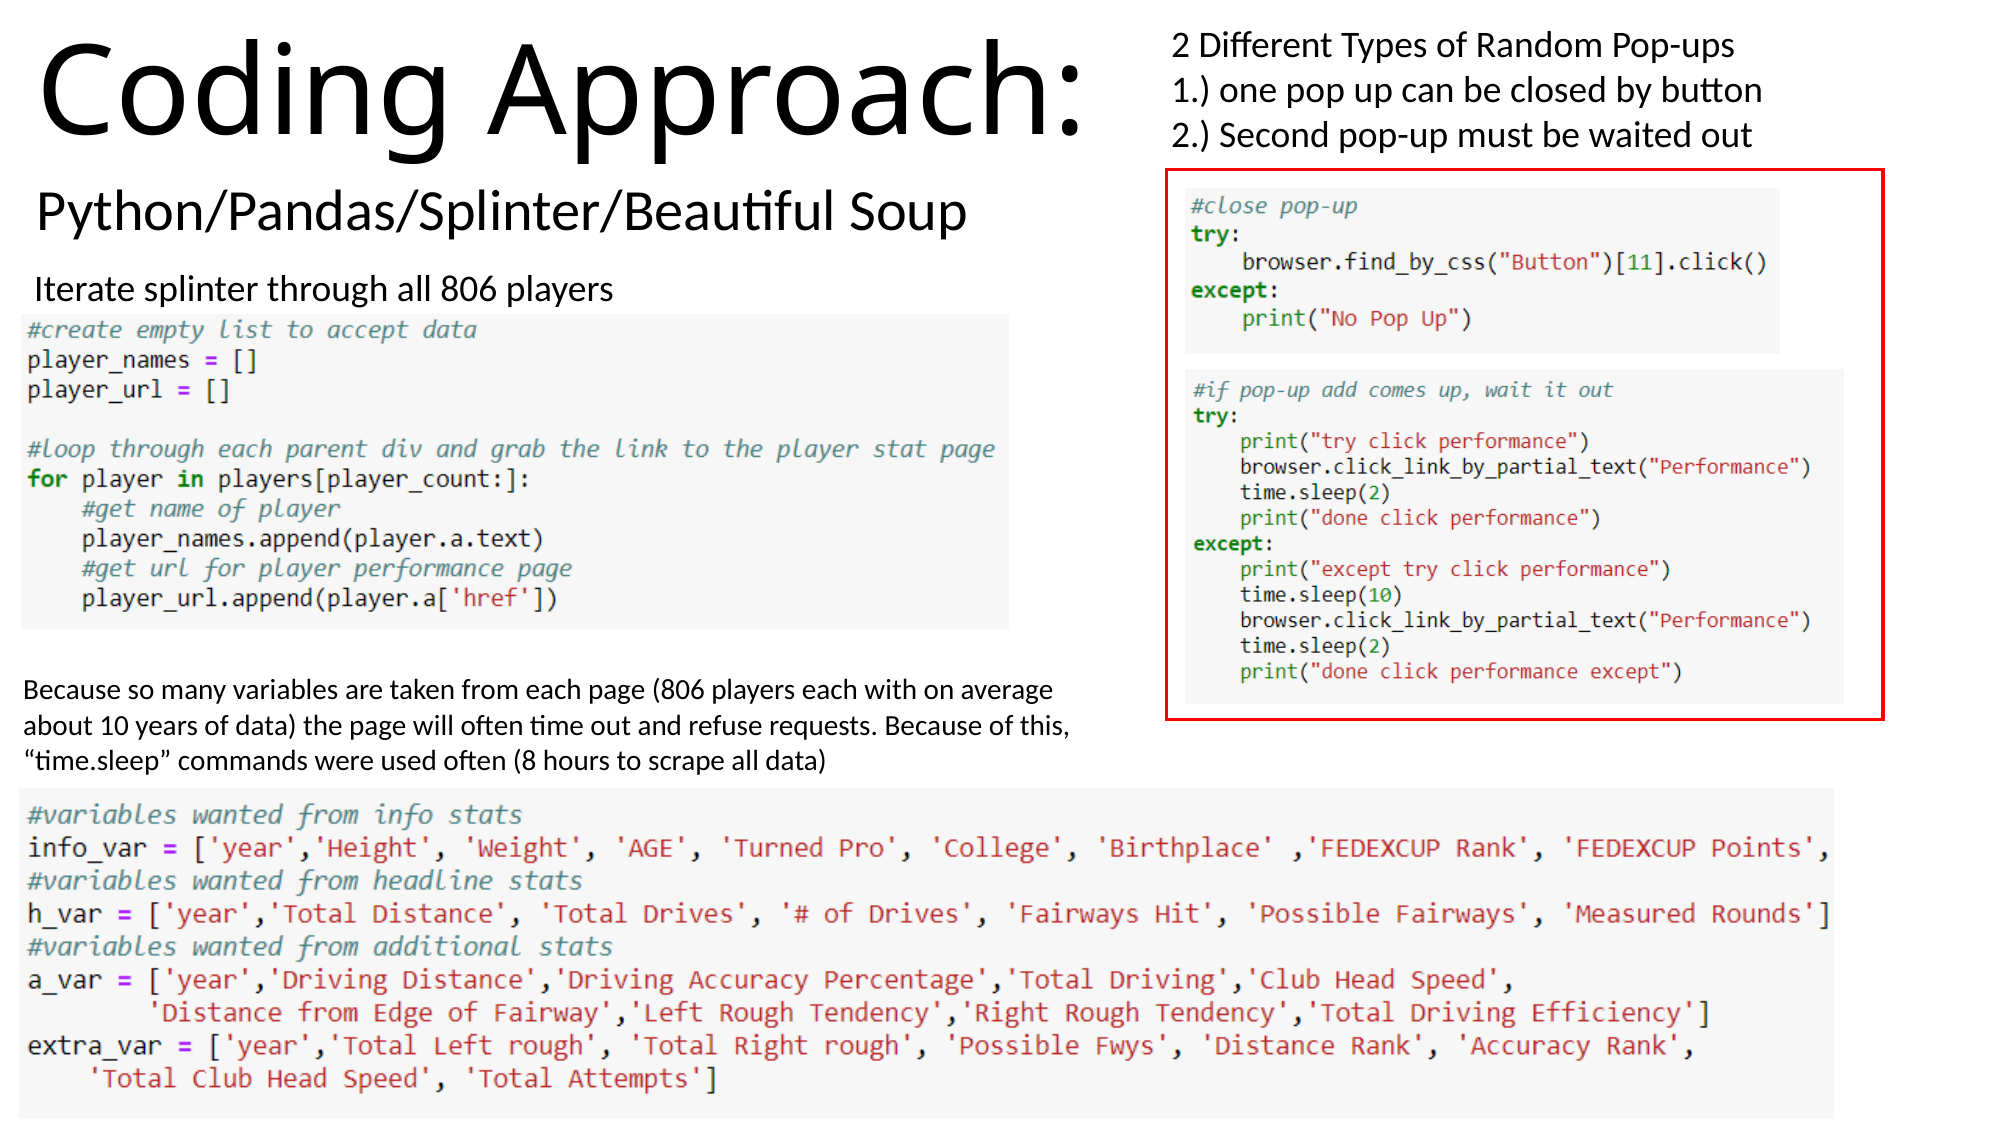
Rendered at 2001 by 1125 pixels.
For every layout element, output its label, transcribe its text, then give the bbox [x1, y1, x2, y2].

picture [21, 314, 1009, 629]
text_box 2 Different Types of Random Pop-ups 1.) one pop up can be closed by button 2.) Second pop-up must be waited out [1156, 12, 1873, 162]
text_box [1165, 168, 1884, 720]
picture [19, 788, 1834, 1119]
text_box Because so many variables are taken from each page (806 players each with on average about 10 years of data) the page will often time out and refuse requests. Because of this, “time.sleep” commands were used often (8 hours to scrape all data) [8, 663, 1135, 784]
text_box Python/Pandas/Splinter/Beautiful Soup [21, 164, 1546, 250]
picture [1185, 369, 1844, 704]
picture [1185, 188, 1780, 354]
text_box Iterate splinter through all 806 players [19, 256, 1009, 317]
text_box Coding Approach: [21, 2, 1436, 164]
